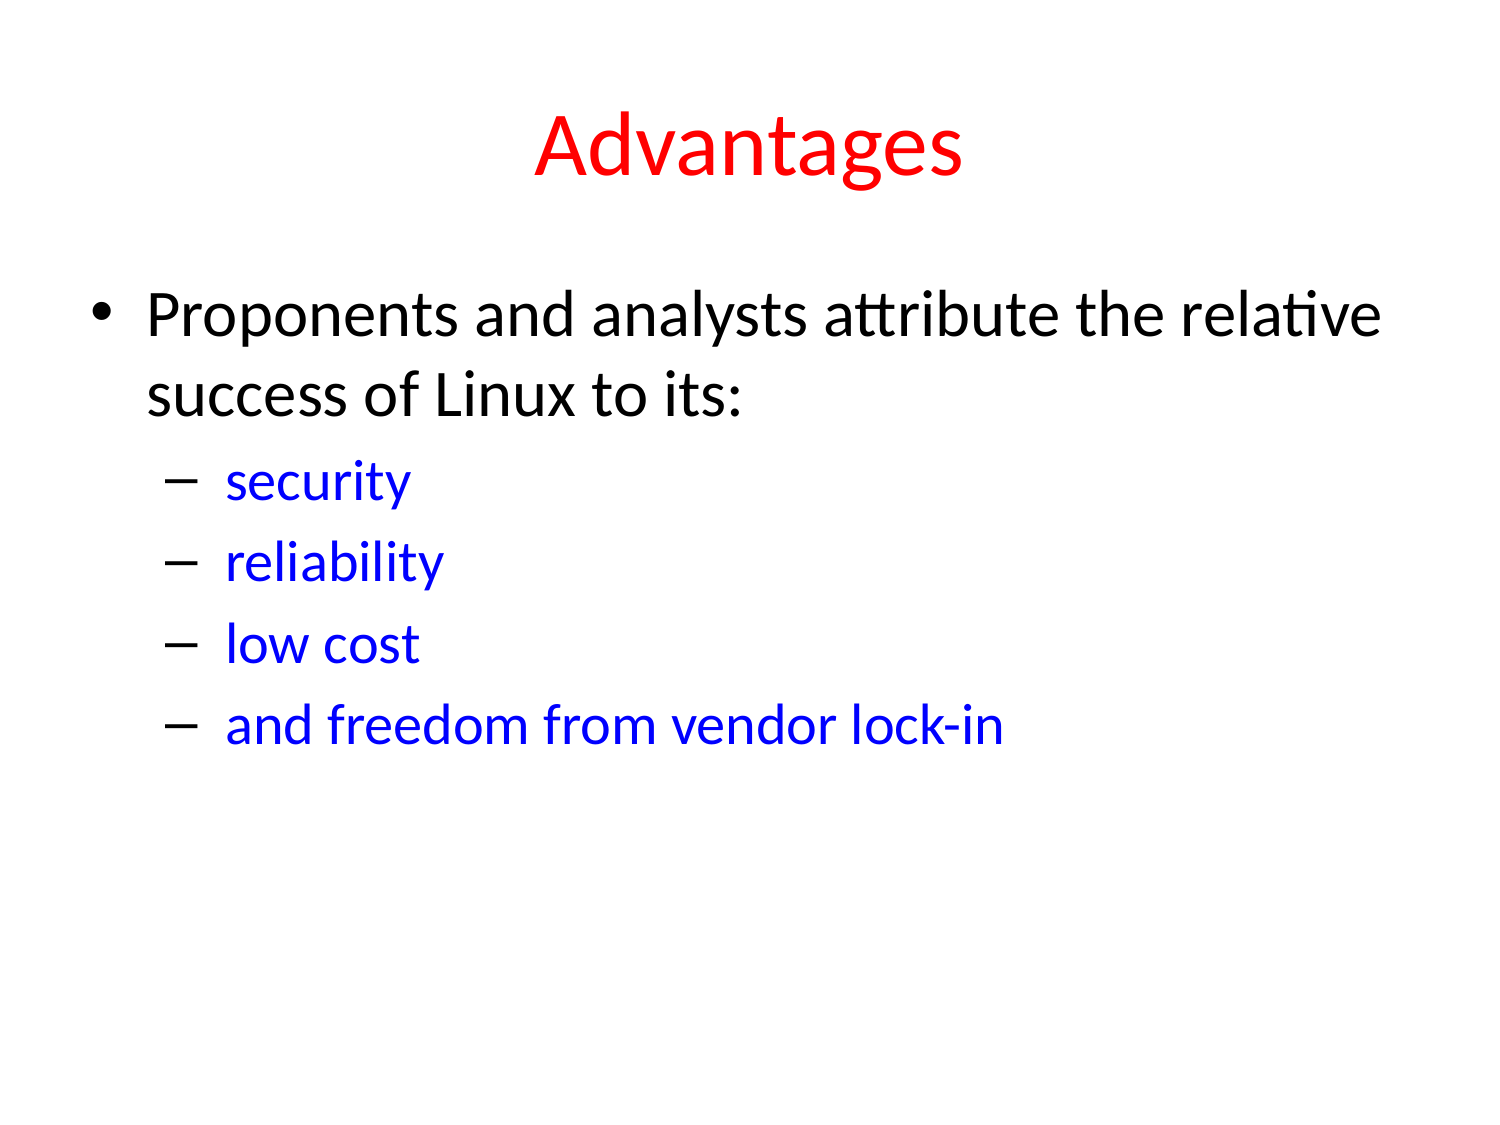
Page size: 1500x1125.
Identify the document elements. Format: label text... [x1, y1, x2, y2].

list Proponents and analysts attribute the relative success of Linux to its: security reliability low cost and freedom from vendor lock-in [74, 262, 1426, 1006]
title Advantages [74, 44, 1426, 233]
